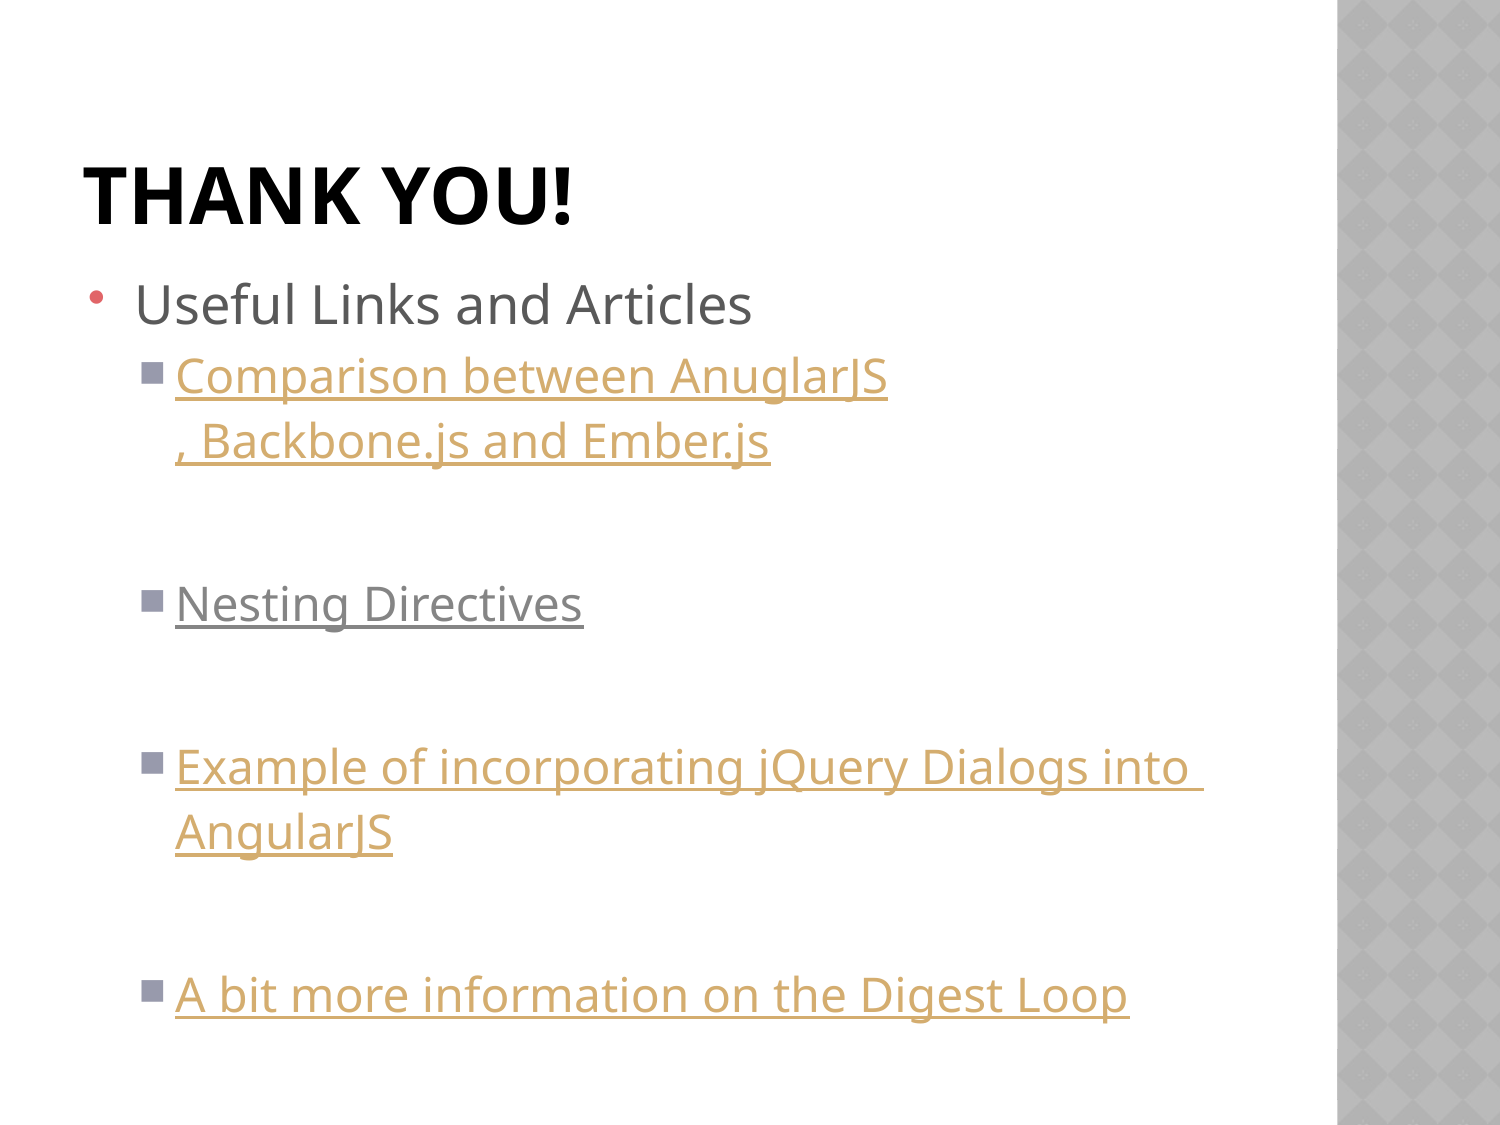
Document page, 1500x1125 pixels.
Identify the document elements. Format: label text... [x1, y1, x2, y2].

title Thank you! [75, 52, 1263, 240]
list Useful Links and Articles Comparison between AnuglarJS, Backbone.js and Ember.js Nesting Directives Example of incorporating jQuery Dialogs into AngularJS A bit more information on the Digest Loop [75, 262, 1263, 1058]
